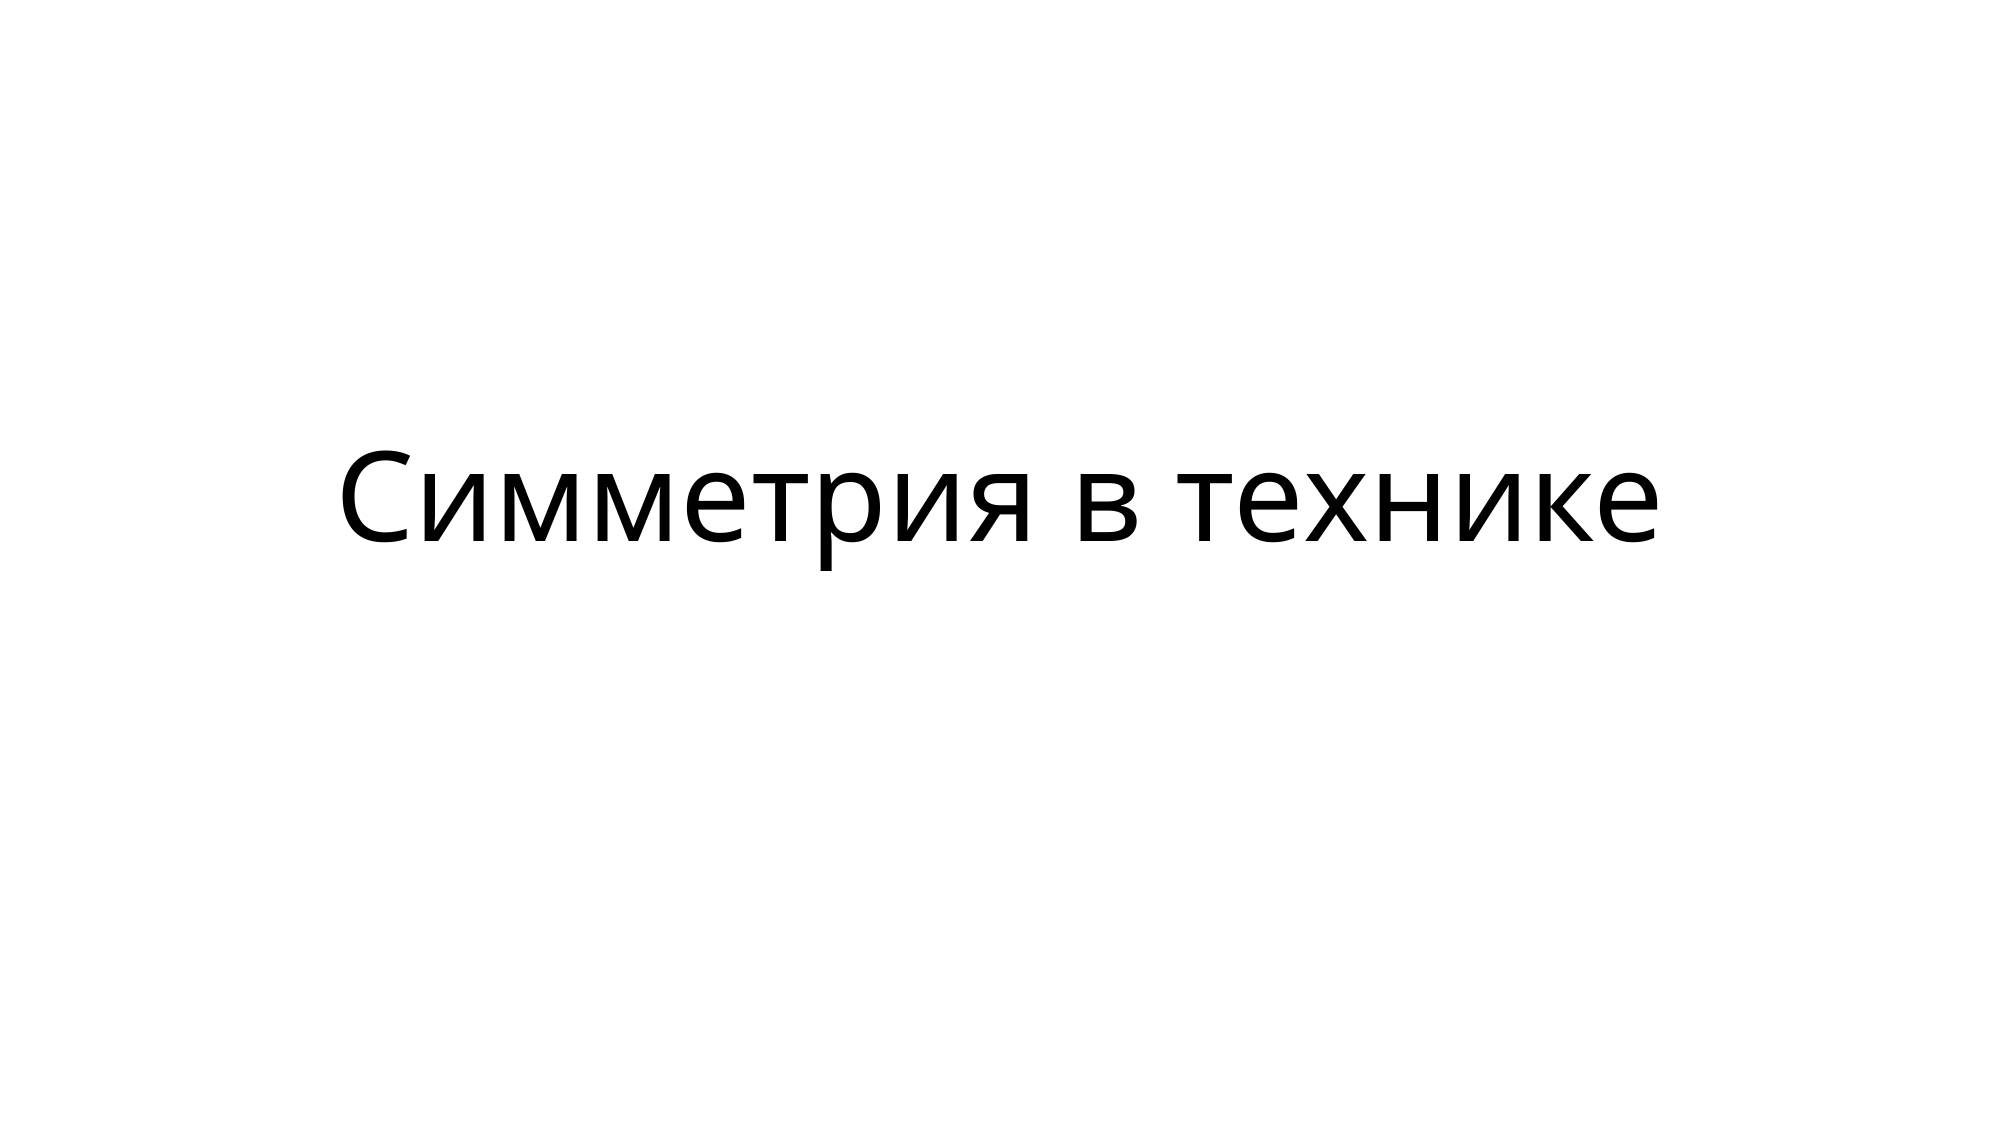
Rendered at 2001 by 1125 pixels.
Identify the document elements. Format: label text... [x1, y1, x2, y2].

title Симметрия в технике [249, 184, 1750, 576]
